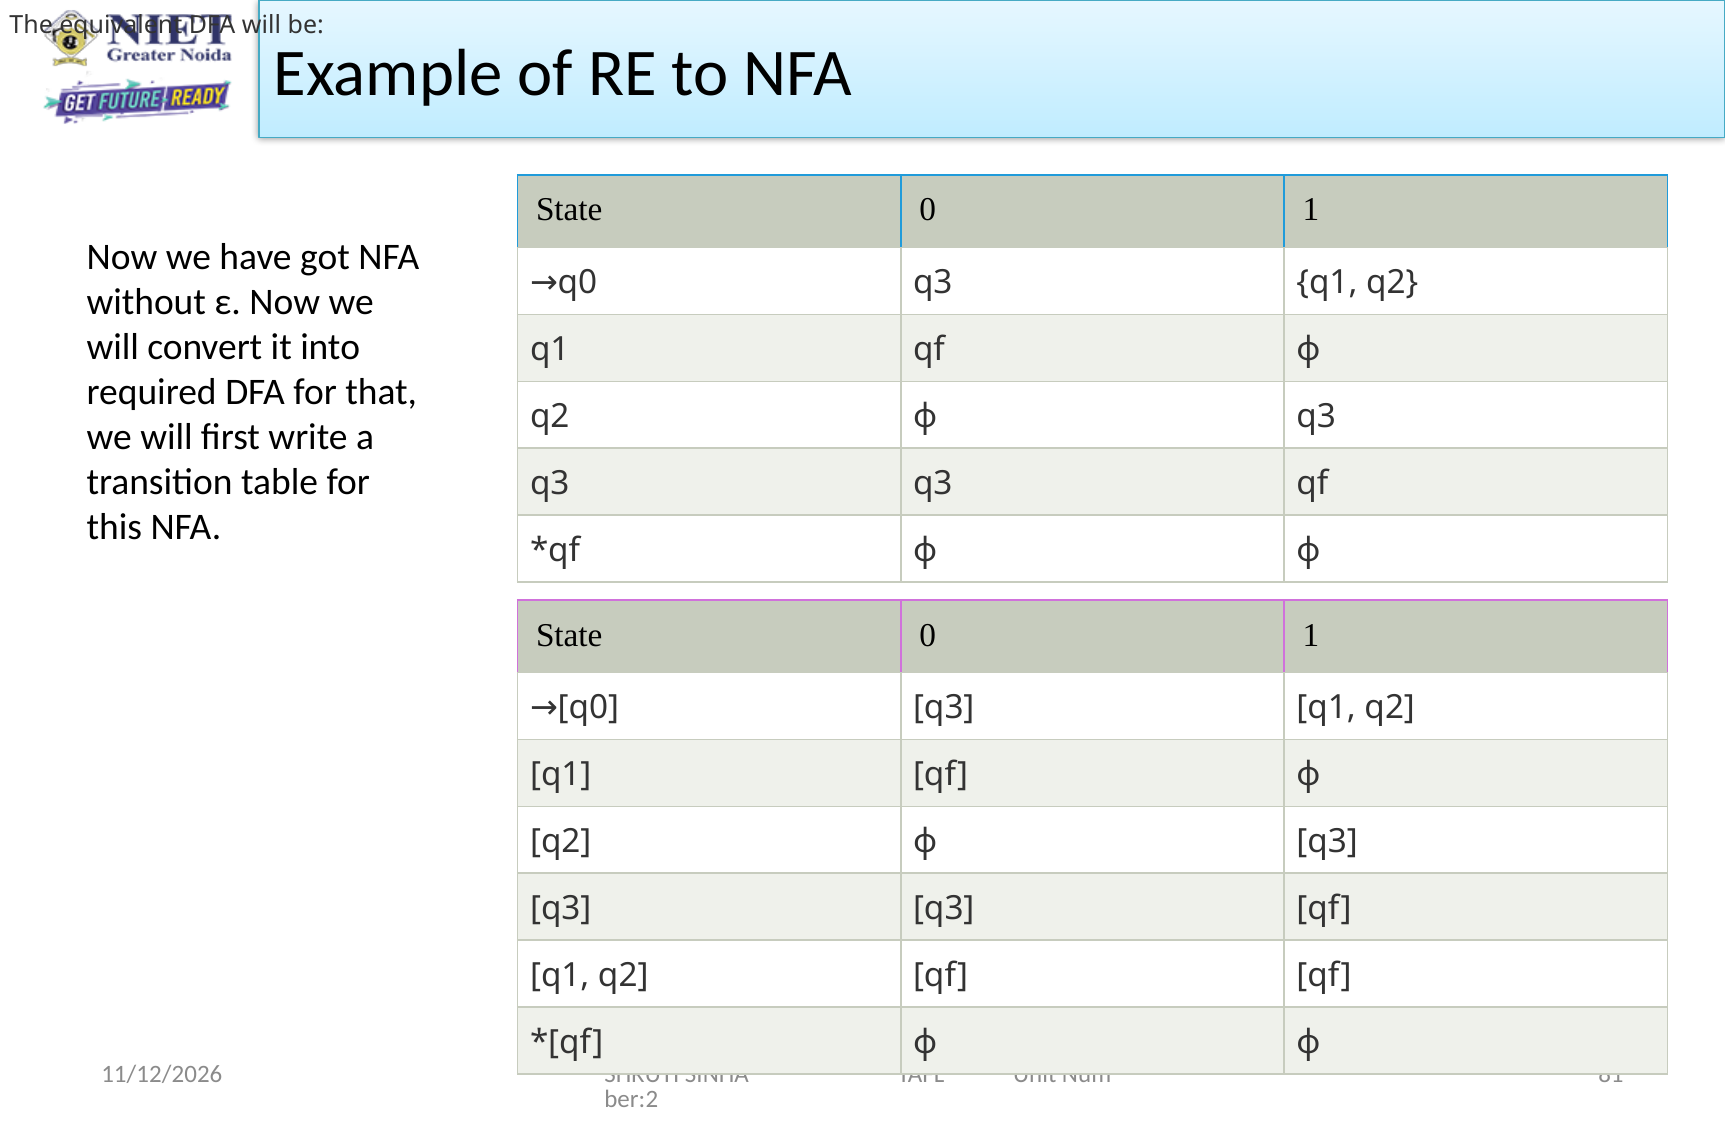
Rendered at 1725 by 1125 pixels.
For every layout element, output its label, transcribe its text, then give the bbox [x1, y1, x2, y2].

table_header State [518, 601, 900, 672]
text_box Now we have got NFA without ε. Now we will convert it into required DFA for that, we will first write a transition table for this NFA. [71, 224, 446, 555]
table_cell q3 [902, 248, 1283, 314]
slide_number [86, 1042, 489, 1103]
table_header 1 [1285, 176, 1667, 247]
table_cell [q1] [518, 740, 900, 806]
table_cell qf [902, 315, 1283, 381]
table_cell ϕ [1285, 516, 1667, 581]
slide_number 81 [1236, 1075, 1639, 1103]
table_cell [q2] [518, 807, 900, 872]
table_cell ϕ [902, 382, 1283, 447]
table_cell [qf] [1285, 874, 1667, 939]
table_header 1 [1285, 601, 1667, 672]
table_header 0 [902, 601, 1283, 672]
table_header 0 [902, 176, 1283, 247]
table_cell q1 [518, 315, 900, 381]
table_cell ϕ [1285, 315, 1667, 381]
table_cell [qf] [902, 941, 1283, 1006]
footer SHRUTI SINHA TAFL Unit Number:2 [589, 1042, 1136, 1103]
table_cell [q1, q2] [518, 941, 900, 1006]
table_header State [518, 176, 900, 247]
table_cell ϕ [1285, 740, 1667, 806]
table_cell →q0 [518, 248, 900, 314]
table_cell →[q0] [518, 673, 900, 739]
table_cell *qf [518, 516, 900, 581]
table_cell q2 [518, 382, 900, 447]
table_cell [q1, q2] [1285, 673, 1667, 739]
table_cell [qf] [1285, 941, 1667, 1006]
table_cell q3 [518, 449, 900, 514]
table_cell [qf] [902, 740, 1283, 806]
table_cell {q1, q2} [1285, 248, 1667, 314]
table_cell ϕ [902, 807, 1283, 872]
text_box The equivalent DFA will be: [275, 0, 340, 136]
table_cell *[qf] [518, 1008, 900, 1073]
table_cell q3 [1285, 382, 1667, 447]
table_cell ϕ [1285, 1008, 1667, 1073]
text_box Example of RE to NFA [277, 0, 1725, 138]
table_cell [q3] [902, 874, 1283, 939]
table_cell ϕ [902, 1008, 1283, 1073]
table_cell [q3] [1285, 807, 1667, 872]
table_cell [q3] [518, 874, 900, 939]
picture [0, 0, 274, 135]
table_cell [q3] [902, 673, 1283, 739]
table_cell ϕ [902, 516, 1283, 581]
table_cell qf [1285, 449, 1667, 514]
table_cell q3 [902, 449, 1283, 514]
